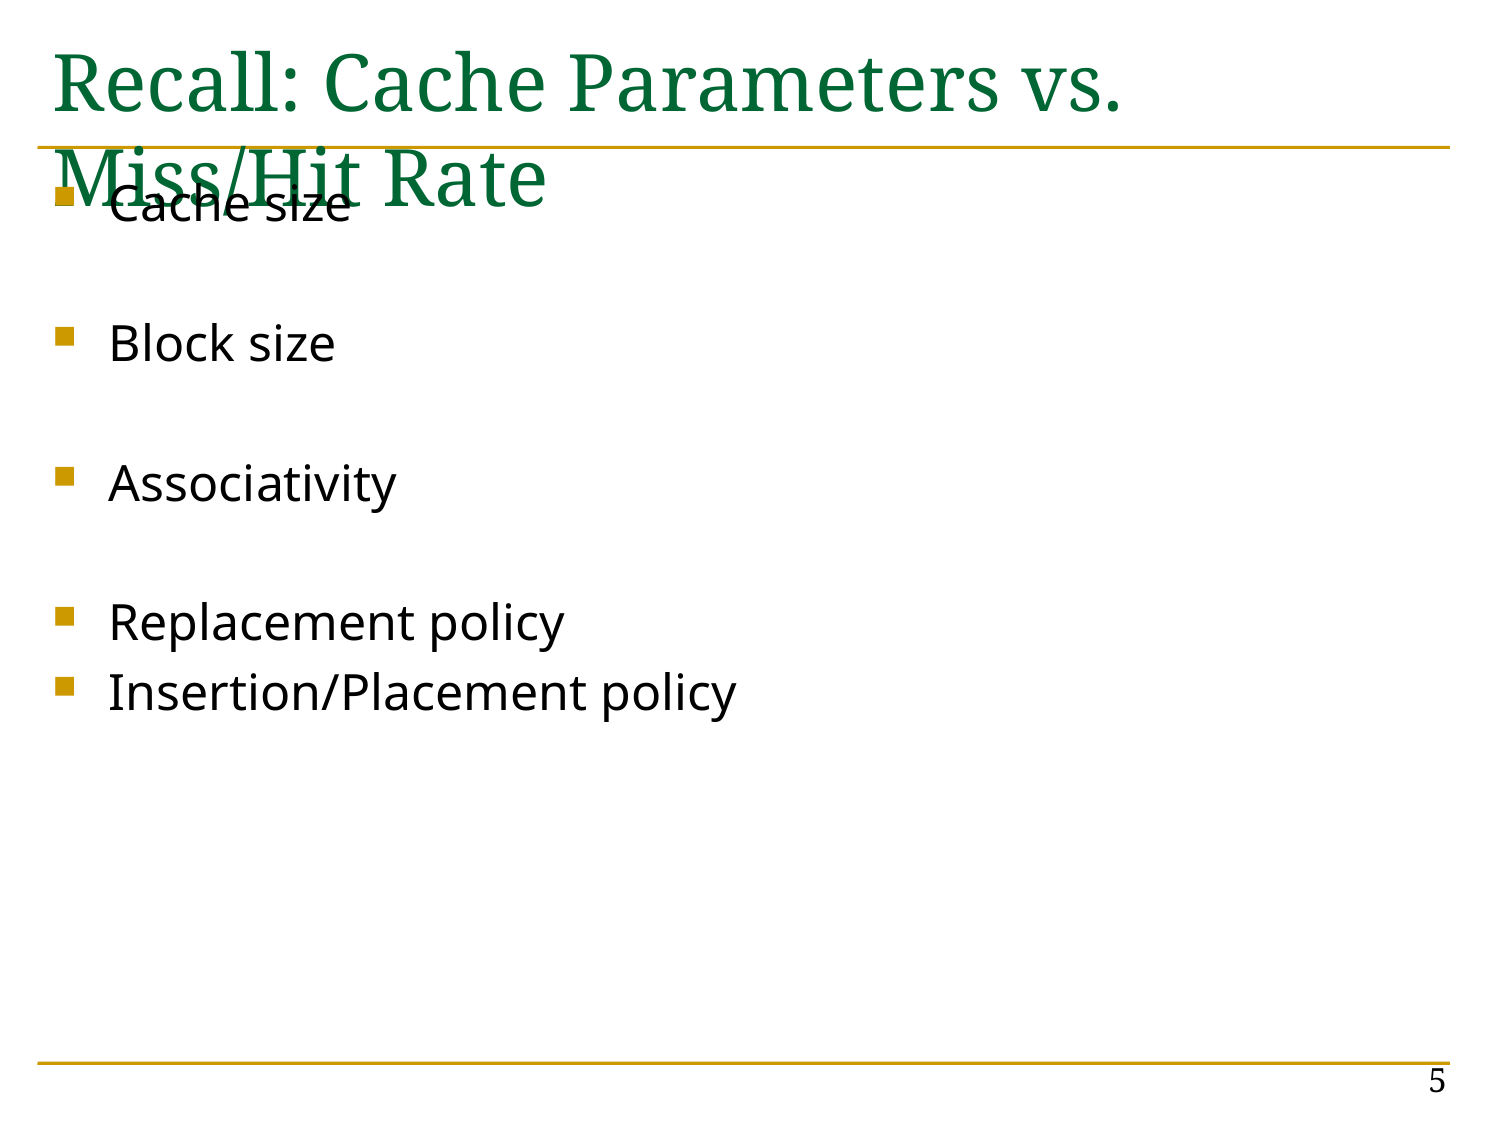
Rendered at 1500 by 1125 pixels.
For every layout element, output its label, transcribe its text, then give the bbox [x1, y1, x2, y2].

slide_number 5 [1111, 1036, 1462, 1112]
list Cache size Block size Associativity Replacement policy Insertion/Placement policy [37, 163, 1450, 1016]
title Recall: Cache Parameters vs. Miss/Hit Rate [37, 24, 1450, 163]
